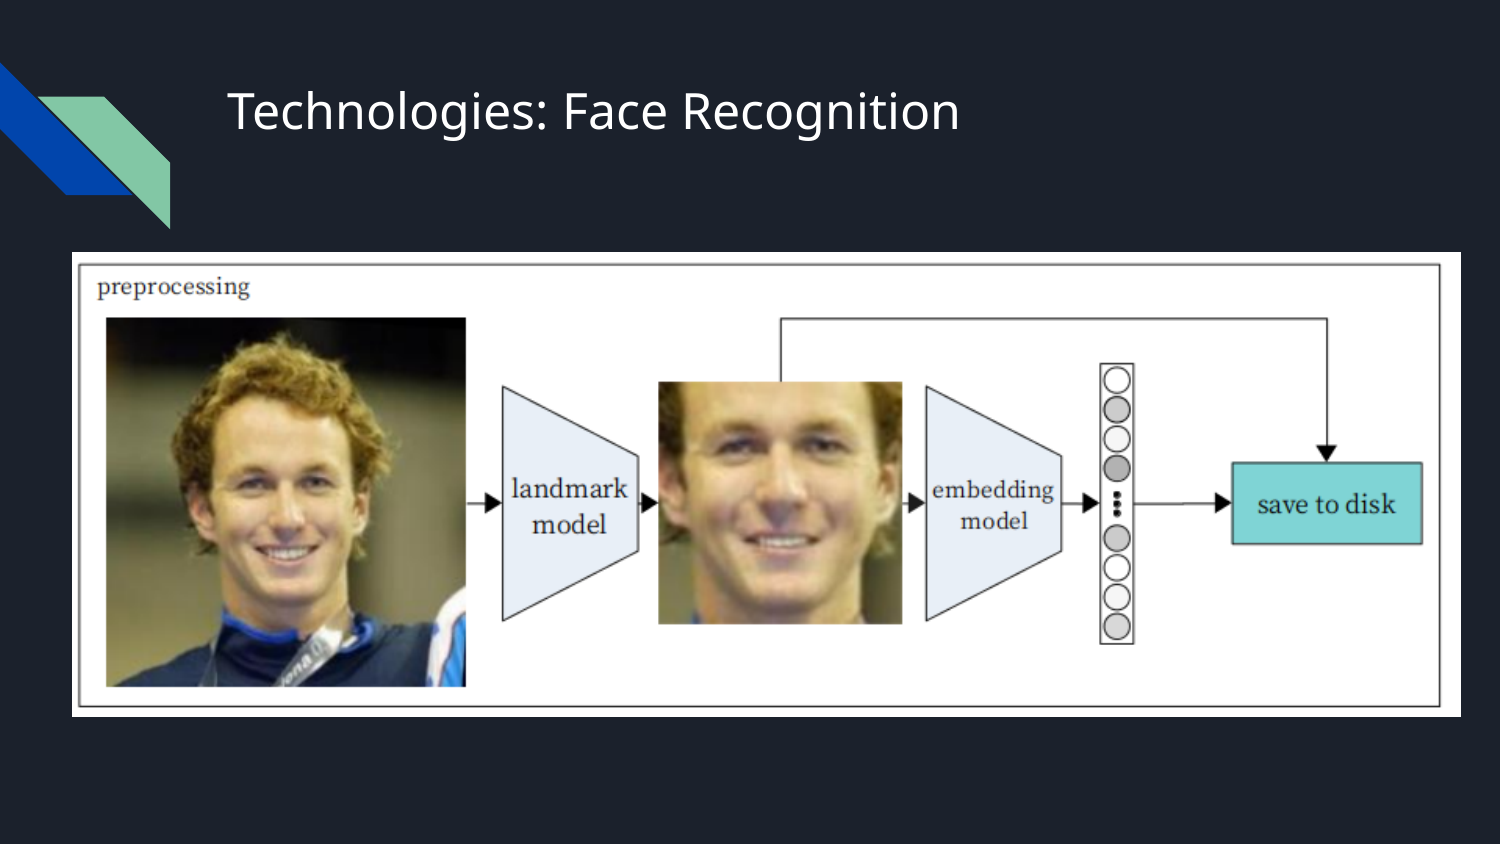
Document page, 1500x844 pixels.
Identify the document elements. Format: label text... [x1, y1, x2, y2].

picture [72, 252, 1461, 718]
title Technologies: Face Recognition [212, 64, 1368, 215]
